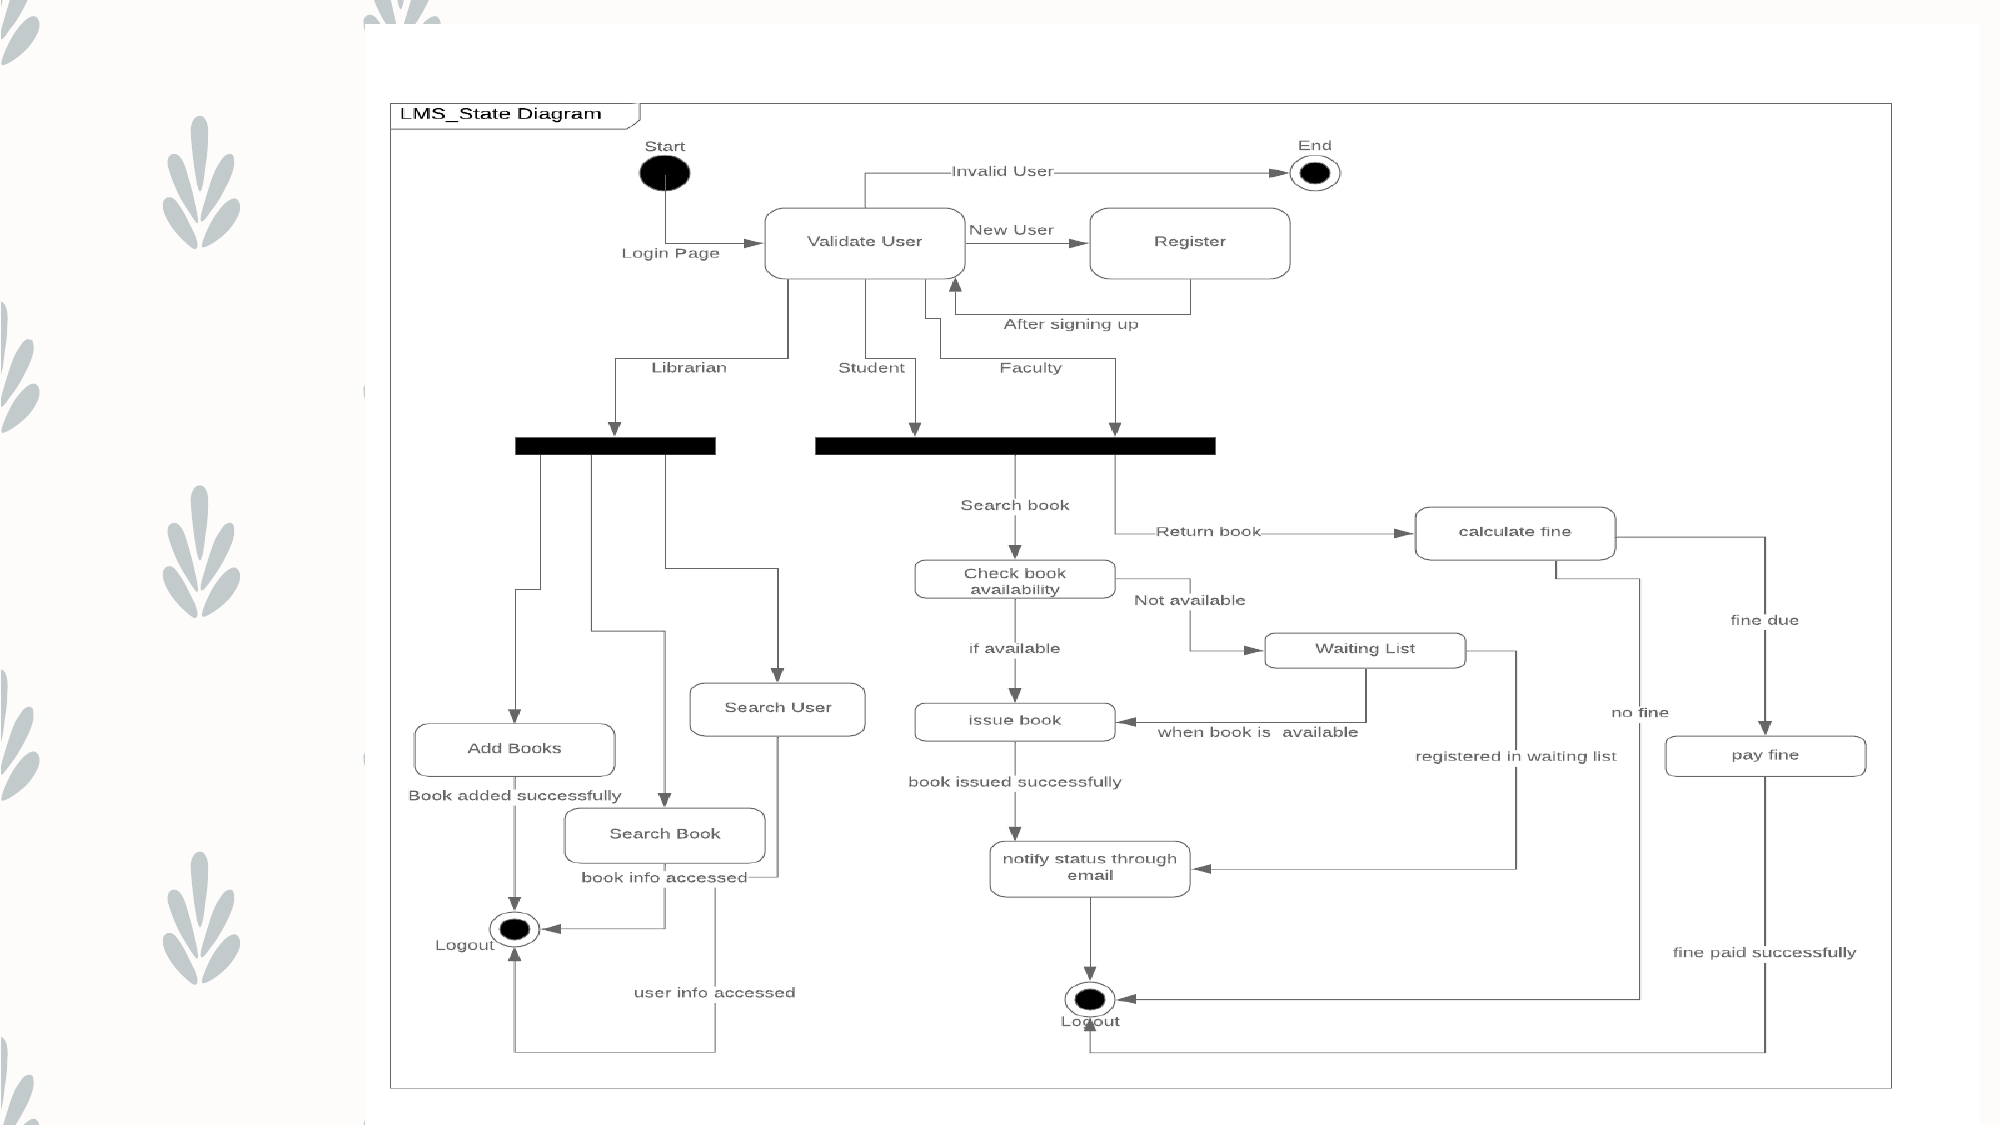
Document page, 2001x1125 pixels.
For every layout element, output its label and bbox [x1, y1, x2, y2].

picture [365, 24, 1980, 1125]
